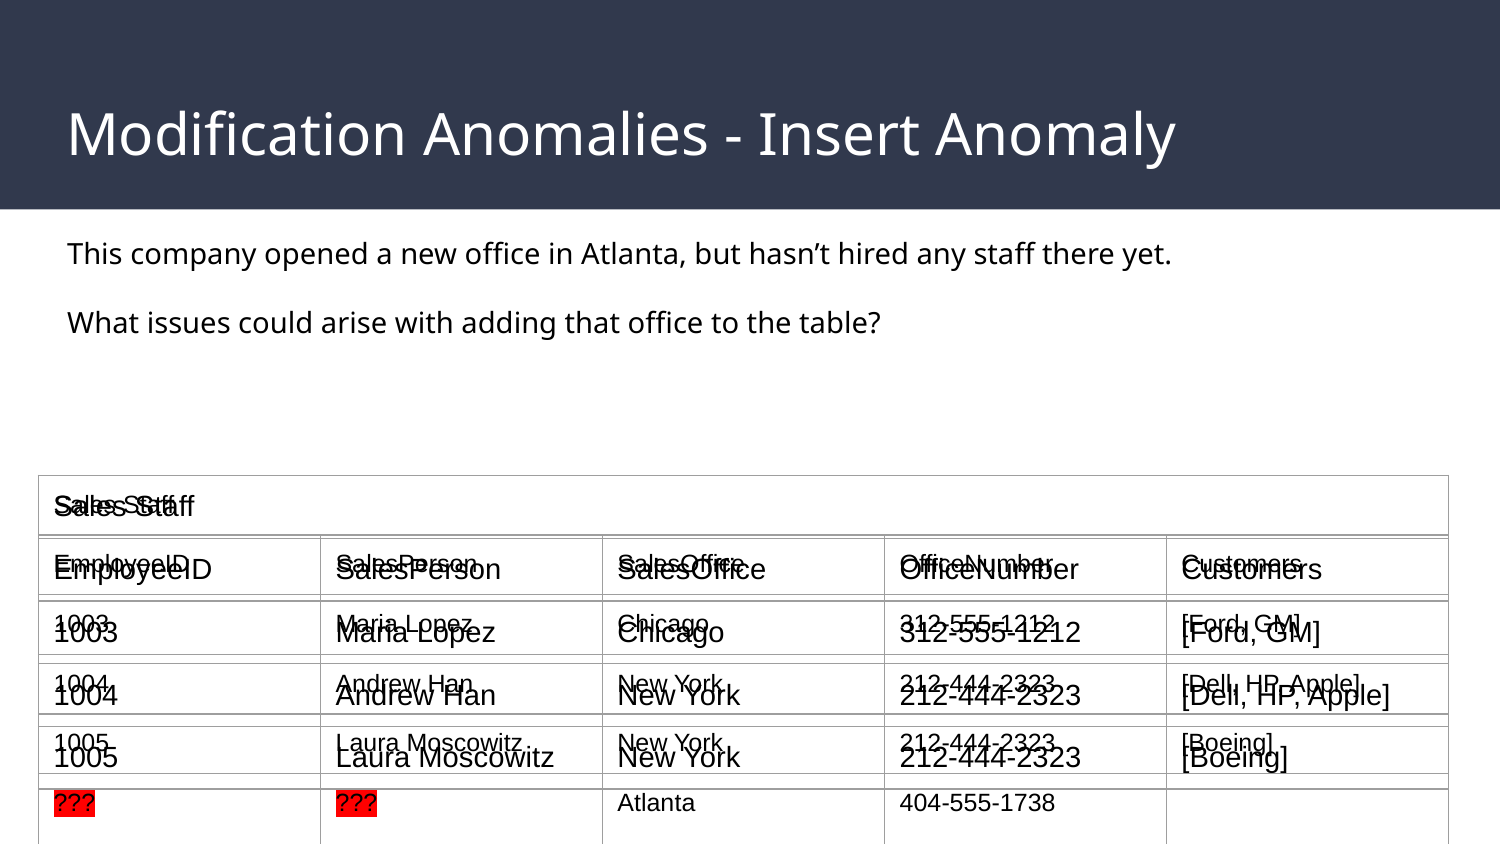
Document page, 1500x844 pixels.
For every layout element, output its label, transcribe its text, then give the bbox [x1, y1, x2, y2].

table_cell OfficeNumber [885, 539, 1166, 600]
table_cell Chicago [603, 602, 884, 663]
text_box This company opened a new office in Atlanta, but hasn’t hired any staff there yet. What issues could arise with adding that office to the table? [52, 219, 1450, 452]
table_cell Customers [1167, 539, 1448, 600]
table_cell [Ford, GM] [1167, 602, 1448, 663]
table_cell 1005 [39, 727, 320, 788]
table_cell EmployeeID [39, 539, 320, 600]
table_cell [Boeing] [1167, 727, 1448, 788]
table_cell ??? [321, 790, 602, 844]
table_cell New York [603, 664, 884, 726]
table_cell 1003 [39, 602, 320, 663]
table_cell [Dell, HP, Apple] [1167, 664, 1448, 726]
table_cell New York [603, 727, 884, 788]
table_cell SalesOffice [603, 539, 884, 600]
table_cell Laura Moscowitz [321, 727, 602, 788]
table_cell [1167, 790, 1448, 844]
table_cell Andrew Han [321, 664, 602, 726]
table_cell Maria Lopez [321, 602, 602, 663]
title Modification Anomalies - Insert Anomaly [51, 82, 1449, 185]
table_cell ??? [39, 790, 320, 844]
table_cell Atlanta [603, 790, 884, 844]
table_cell 1004 [39, 664, 320, 726]
table_cell 212-444-2323 [885, 664, 1166, 726]
table_cell 212-444-2323 [885, 727, 1166, 788]
table_cell 312-555-1212 [885, 602, 1166, 663]
table_cell SalesPerson [321, 539, 602, 600]
table_cell 404-555-1738 [885, 790, 1166, 844]
table_header Sales Staff [39, 476, 1448, 538]
